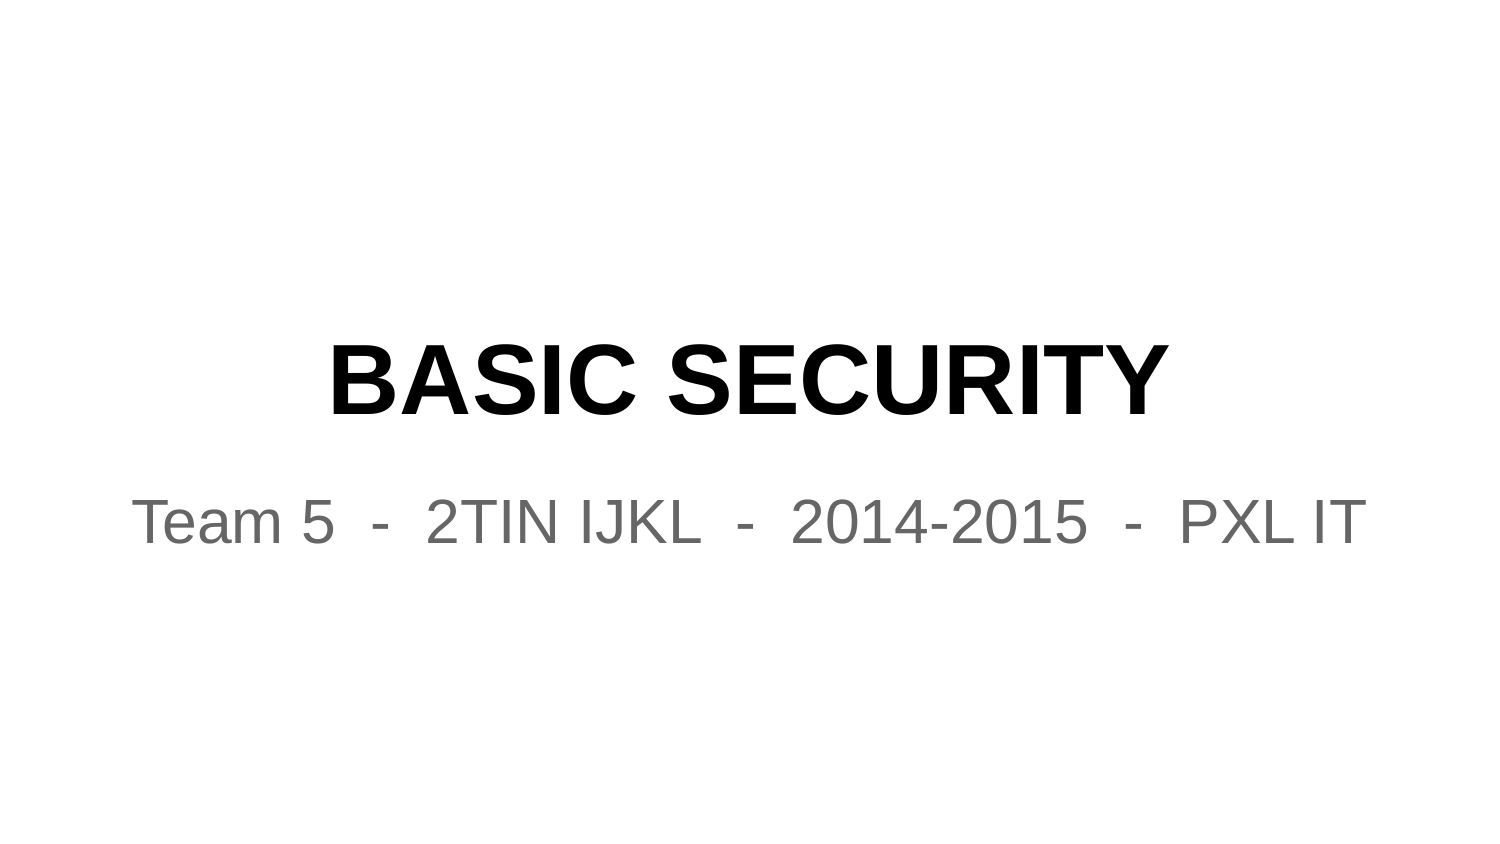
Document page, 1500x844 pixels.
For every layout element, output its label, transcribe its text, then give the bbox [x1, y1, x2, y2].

title BASIC SECURITY [112, 259, 1388, 450]
subtitle Team 5 - 2TIN IJKL - 2014-2015 - PXL IT [112, 465, 1388, 595]
